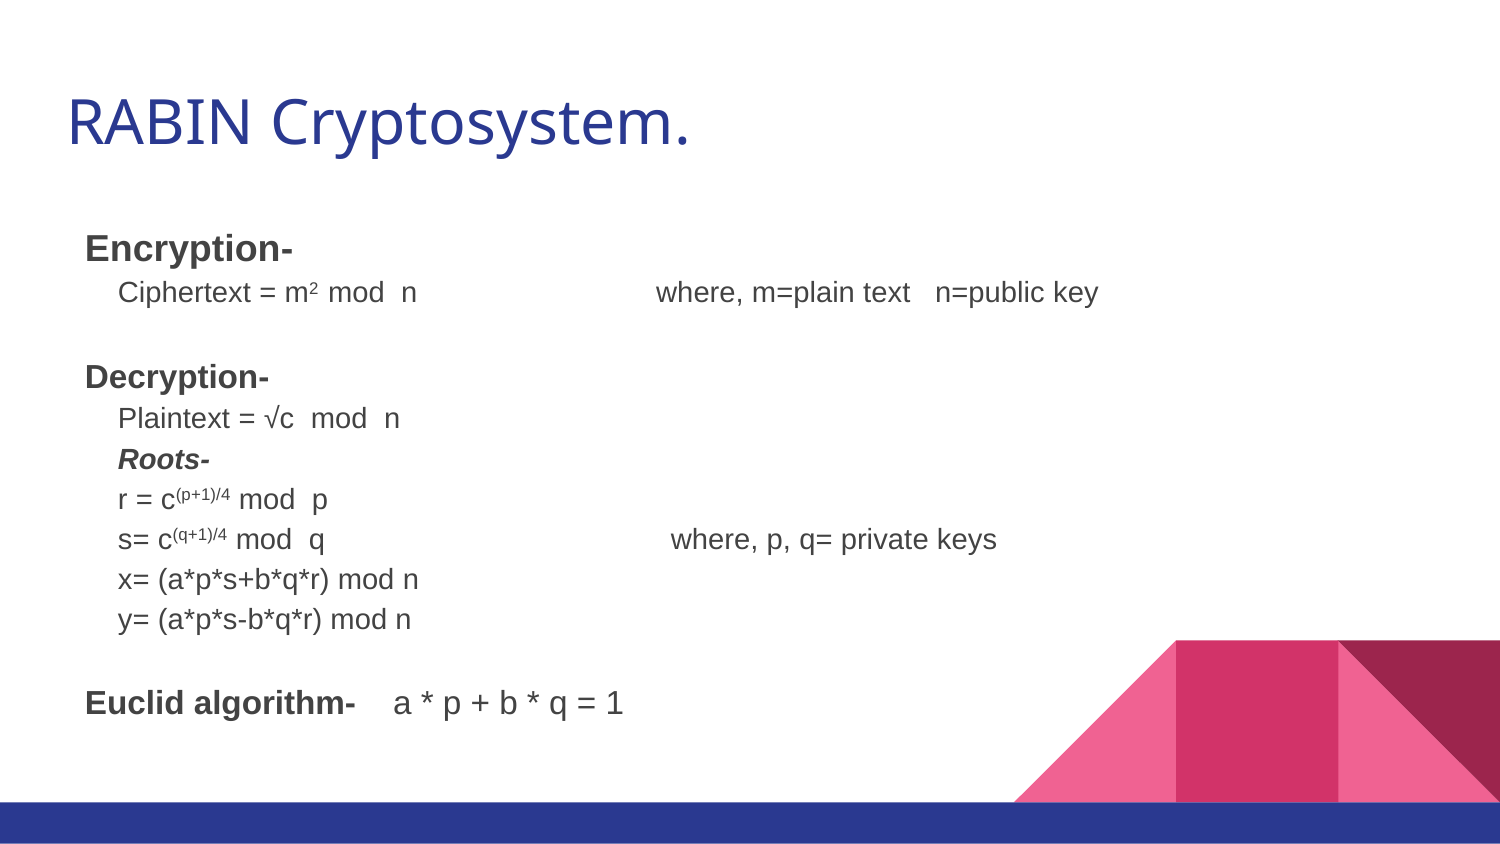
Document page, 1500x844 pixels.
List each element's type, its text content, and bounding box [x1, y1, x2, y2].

list Encryption- Ciphertext = m2 mod n where, m=plain text n=public key Decryption- Plaintext = √c mod n Roots- r = c(p+1)/4 mod p s= c(q+1)/4 mod q where, p, q= private keys x= (a*p*s+b*q*r) mod n y= (a*p*s-b*q*r) mod n Euclid algorithm- a * p + b * q = 1 [51, 201, 1449, 750]
title RABIN Cryptosystem. [51, 67, 1449, 167]
